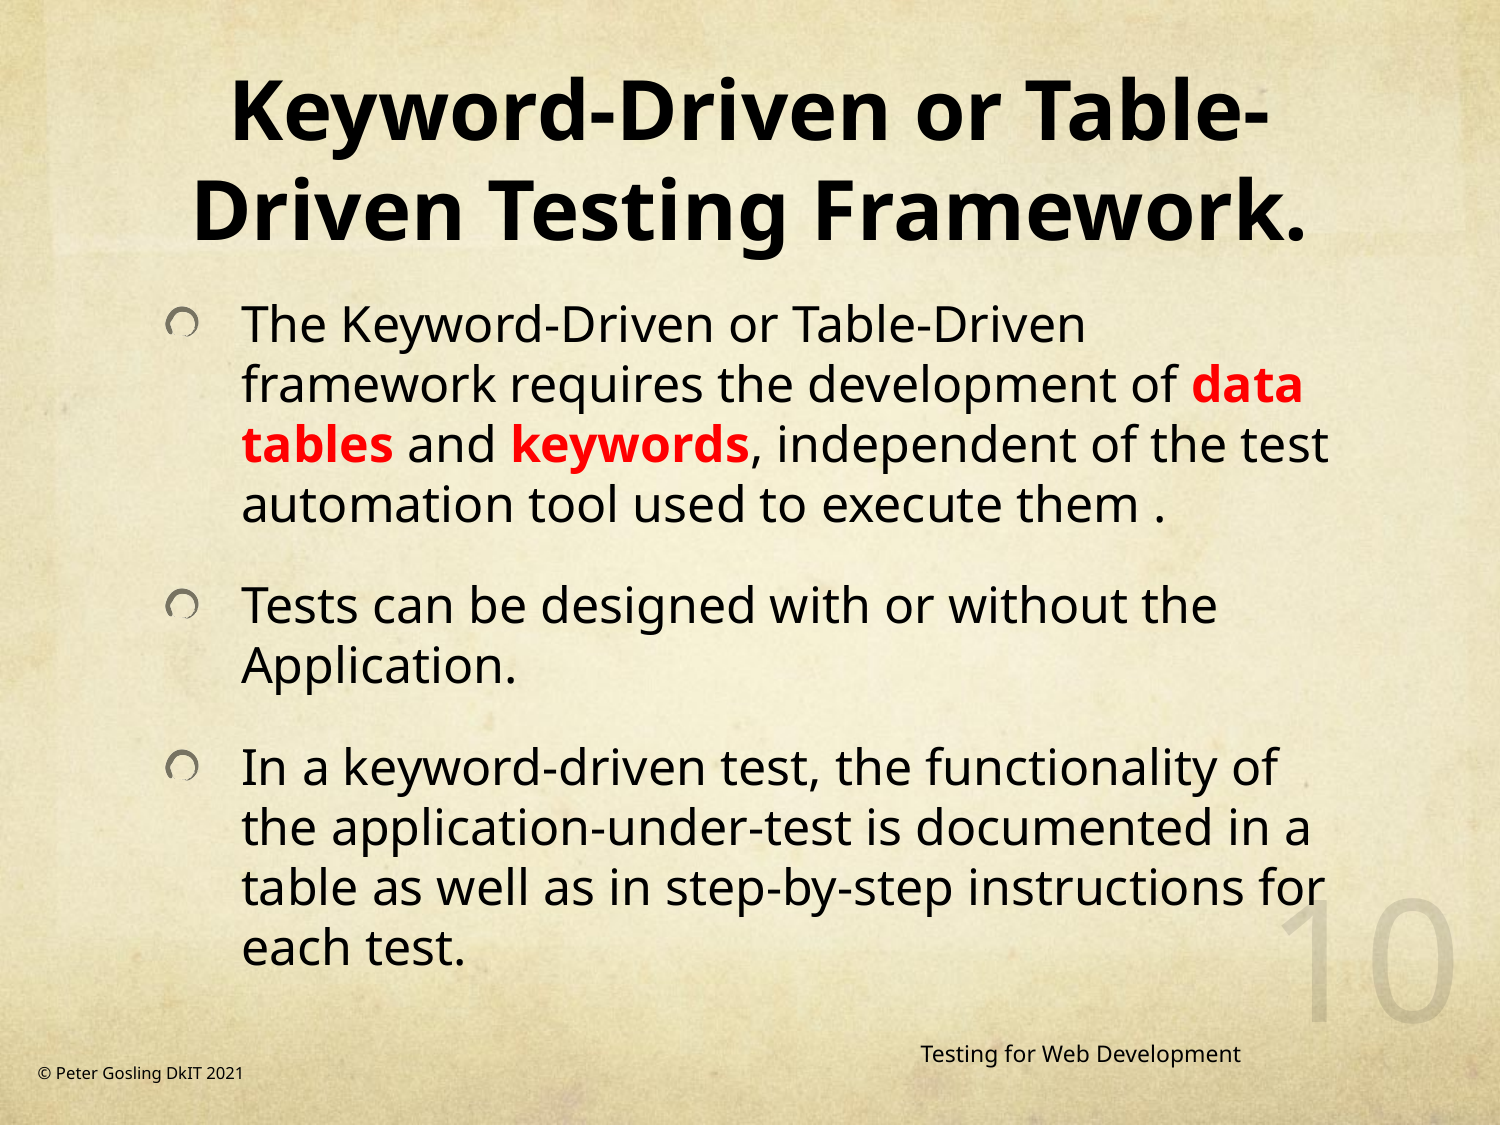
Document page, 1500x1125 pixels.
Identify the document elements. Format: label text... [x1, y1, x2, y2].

title Keyword-Driven or Table-Driven Testing Framework. [150, 48, 1350, 267]
picture [0, 0, 1500, 1125]
list The Keyword-Driven or Table-Driven framework requires the development of data tables and keywords, independent of the test automation tool used to execute them . Tests can be designed with or without the Application. In a keyword-driven test, the functionality of the application-under-test is documented in a table as well as in step-by-step instructions for each test. [150, 284, 1350, 950]
footer Testing for Web Development [646, 1034, 1257, 1077]
slide_number 10 [1233, 898, 1478, 1038]
